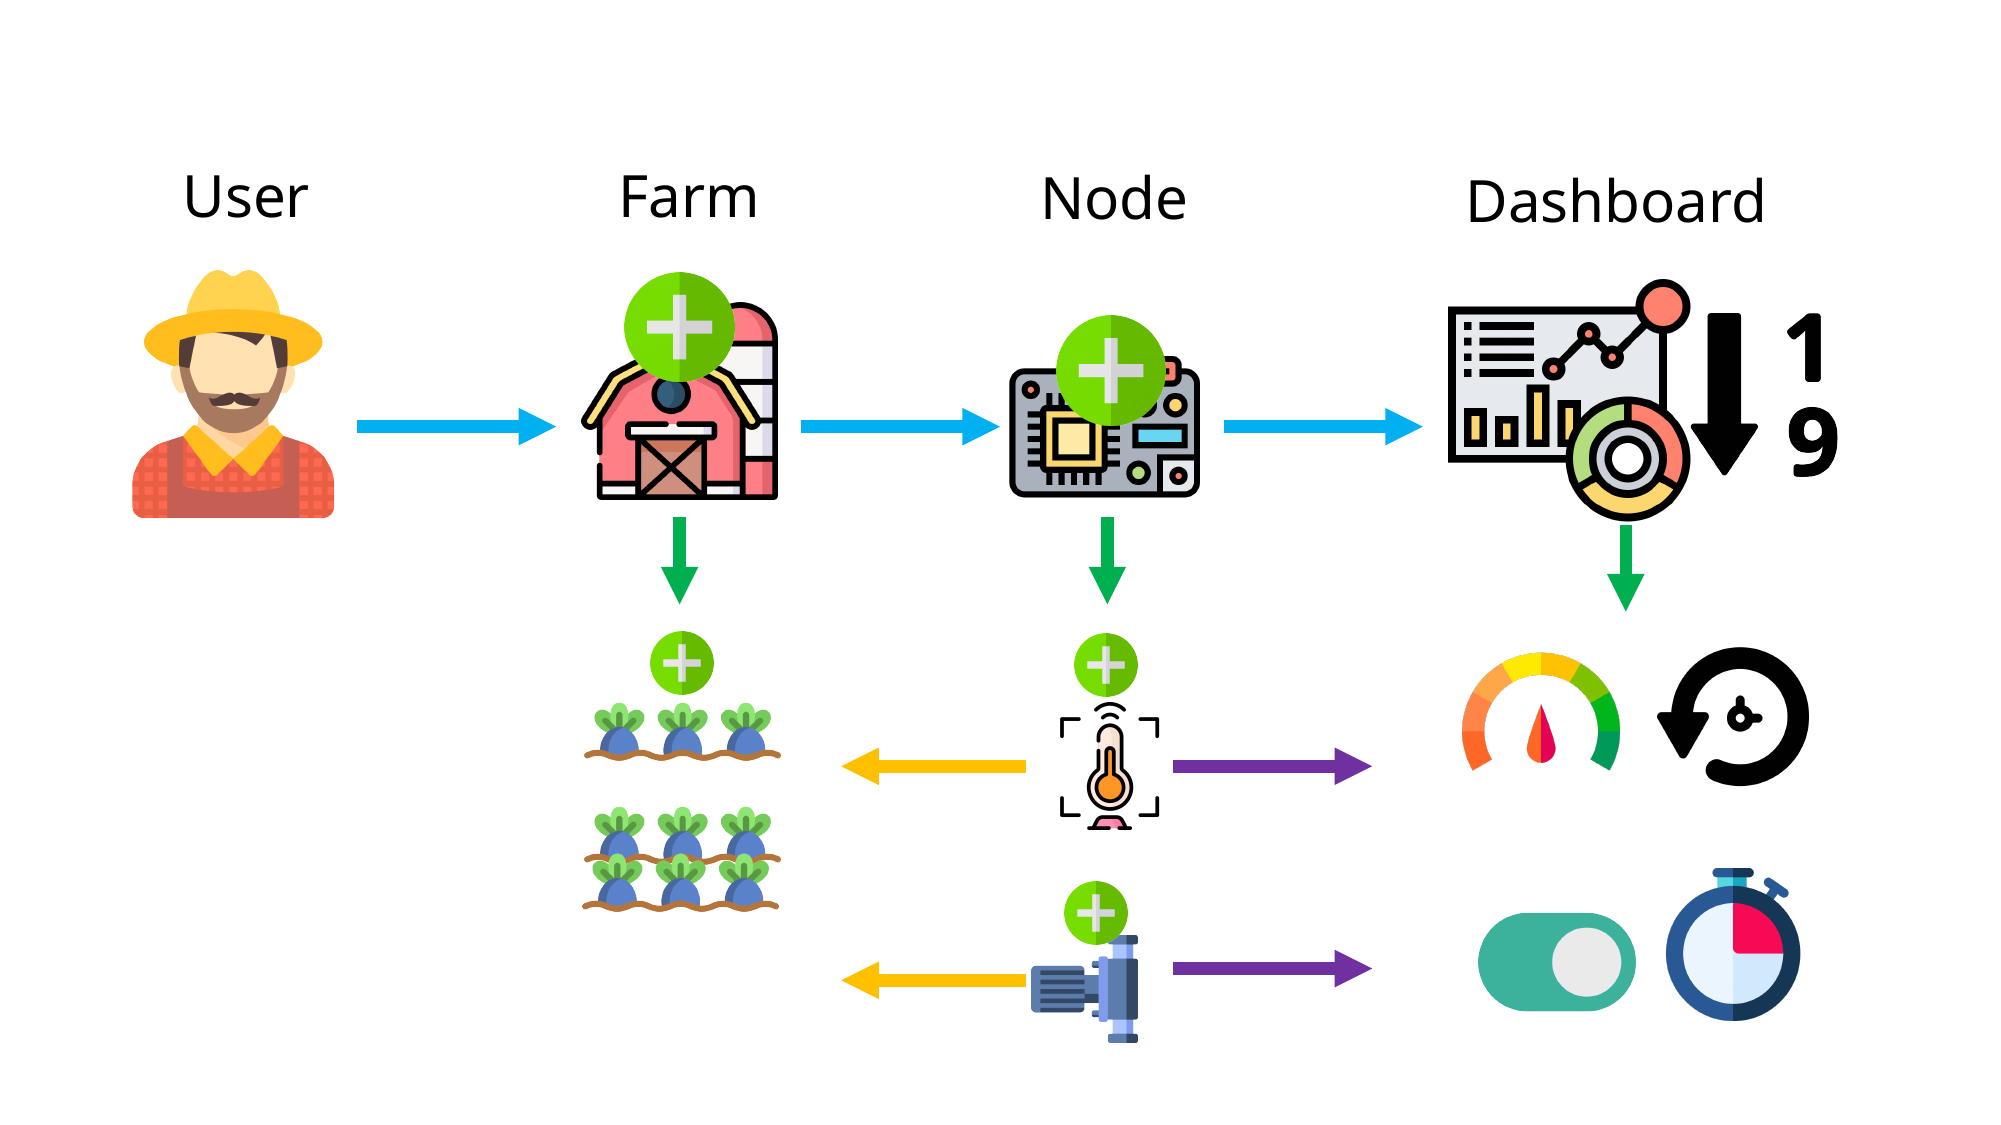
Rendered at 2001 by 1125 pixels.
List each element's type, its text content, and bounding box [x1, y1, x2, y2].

text_box User [167, 151, 325, 237]
picture [1074, 633, 1138, 698]
text_box Node [1025, 154, 1203, 239]
picture [1030, 881, 1138, 1043]
picture [582, 631, 781, 981]
text_box Farm [603, 151, 775, 237]
picture [1462, 633, 1620, 790]
text_box Dashboard [1450, 156, 1783, 242]
picture [1478, 883, 1636, 1041]
picture [1046, 702, 1173, 830]
picture [1657, 640, 1809, 793]
picture [1657, 868, 1809, 1021]
picture [1005, 315, 1203, 525]
picture [1444, 275, 1846, 525]
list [109, 270, 357, 518]
picture [581, 272, 778, 500]
